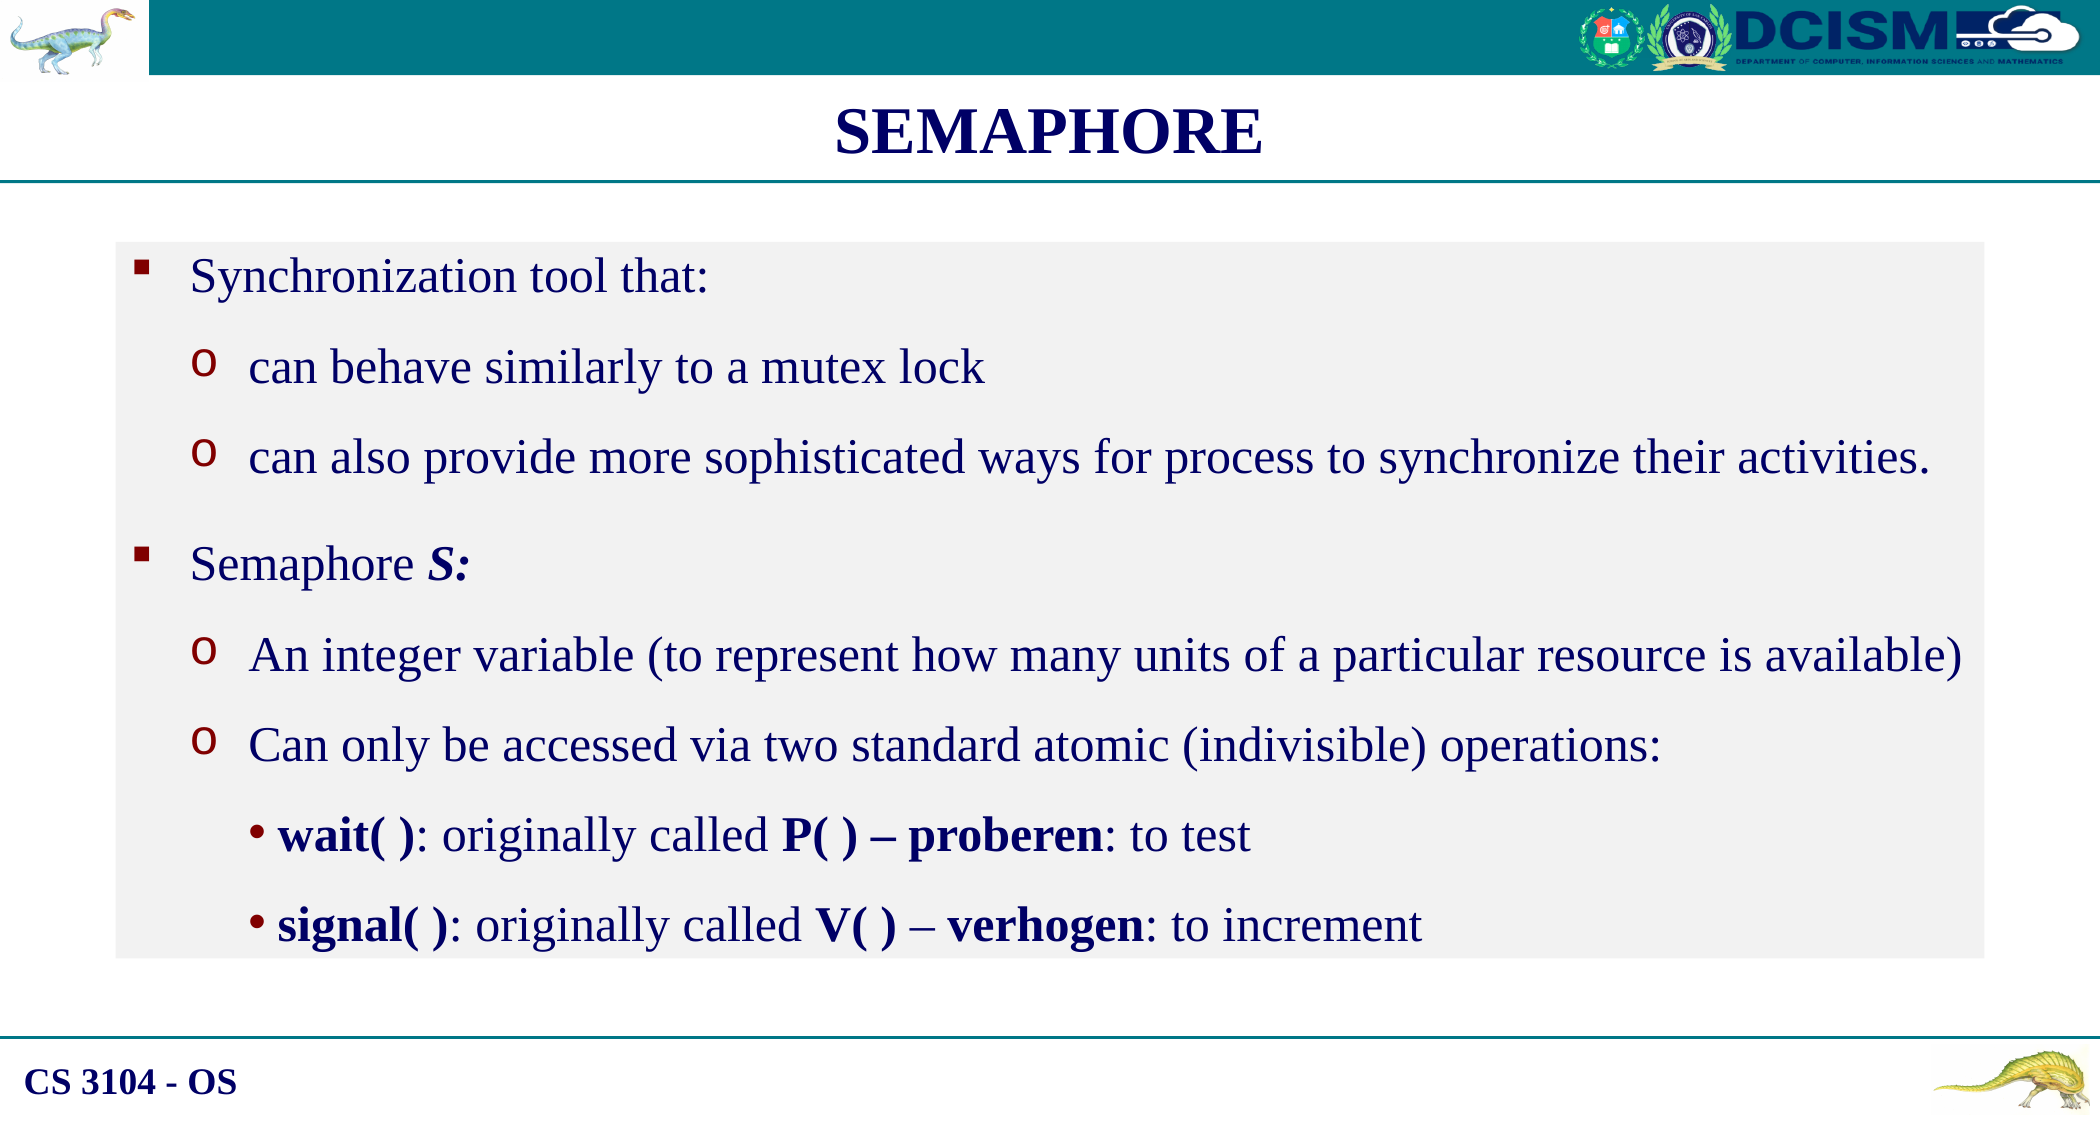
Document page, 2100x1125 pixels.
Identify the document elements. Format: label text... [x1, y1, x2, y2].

text_box Synchronization tool that: can behave similarly to a mutex lock can also provide more sophisticated ways for process to synchronize their activities. Semaphore S: An integer variable (to represent how many units of a particular resource is available) Can only be accessed via two standard atomic (indivisible) operations: wait( ): originally called P( ) – proberen: to test signal( ): originally called V( ) – verhogen: to increment [115, 241, 1985, 959]
text_box SEMAPHORE [16, 79, 2084, 175]
picture [1931, 1044, 2090, 1115]
picture [0, 0, 149, 82]
picture [1572, 0, 2094, 76]
